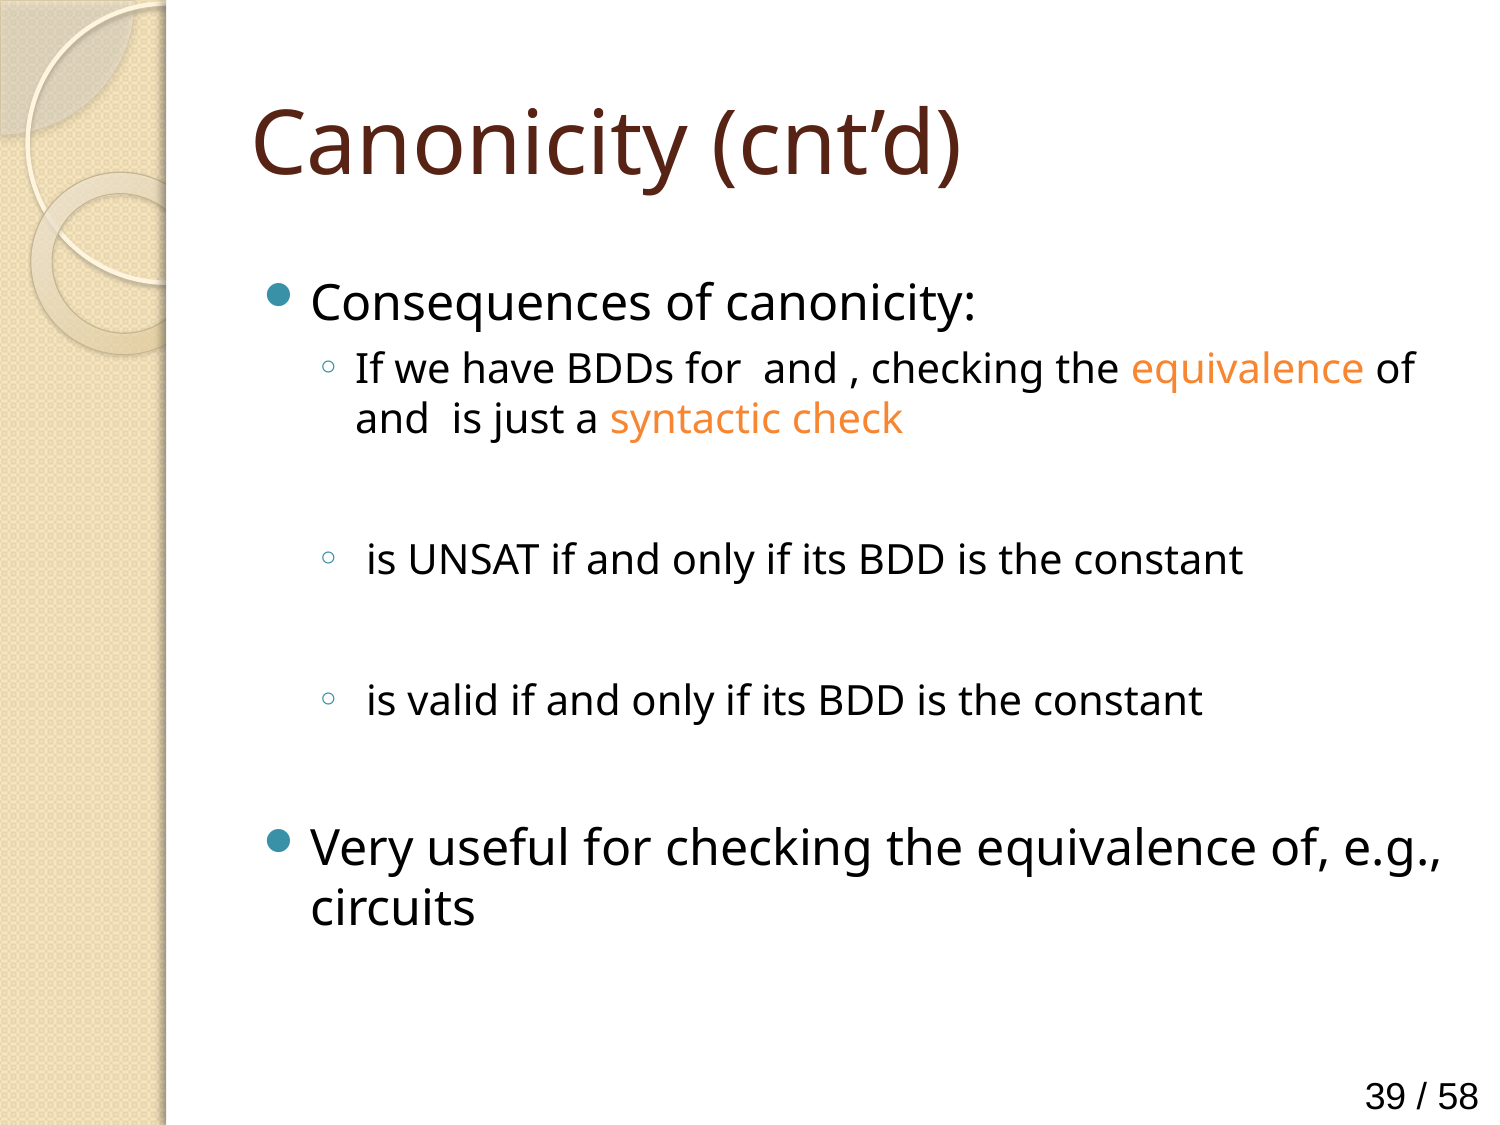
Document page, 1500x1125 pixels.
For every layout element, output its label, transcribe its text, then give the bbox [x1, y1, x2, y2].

title Canonicity (cnt’d) [235, 45, 1466, 233]
